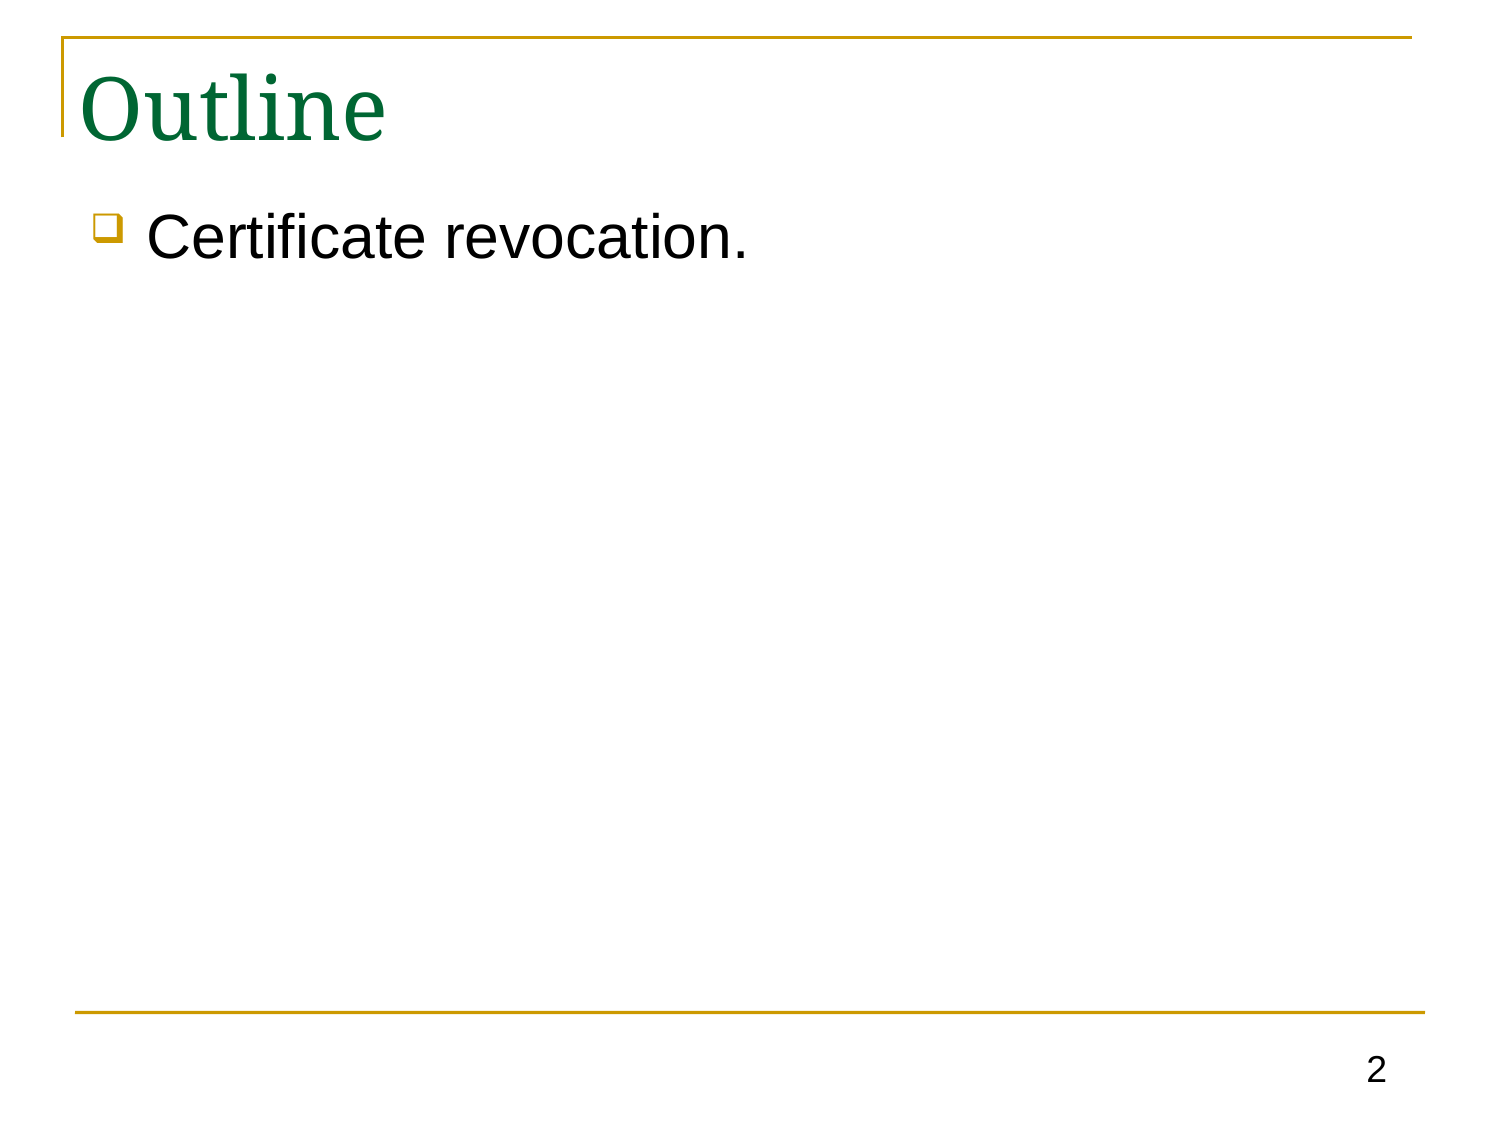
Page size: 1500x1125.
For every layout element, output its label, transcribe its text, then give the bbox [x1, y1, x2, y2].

title Outline [63, 45, 1425, 174]
text_box 2 [1351, 1023, 1424, 1098]
list Certificate revocation. [75, 188, 1425, 1006]
